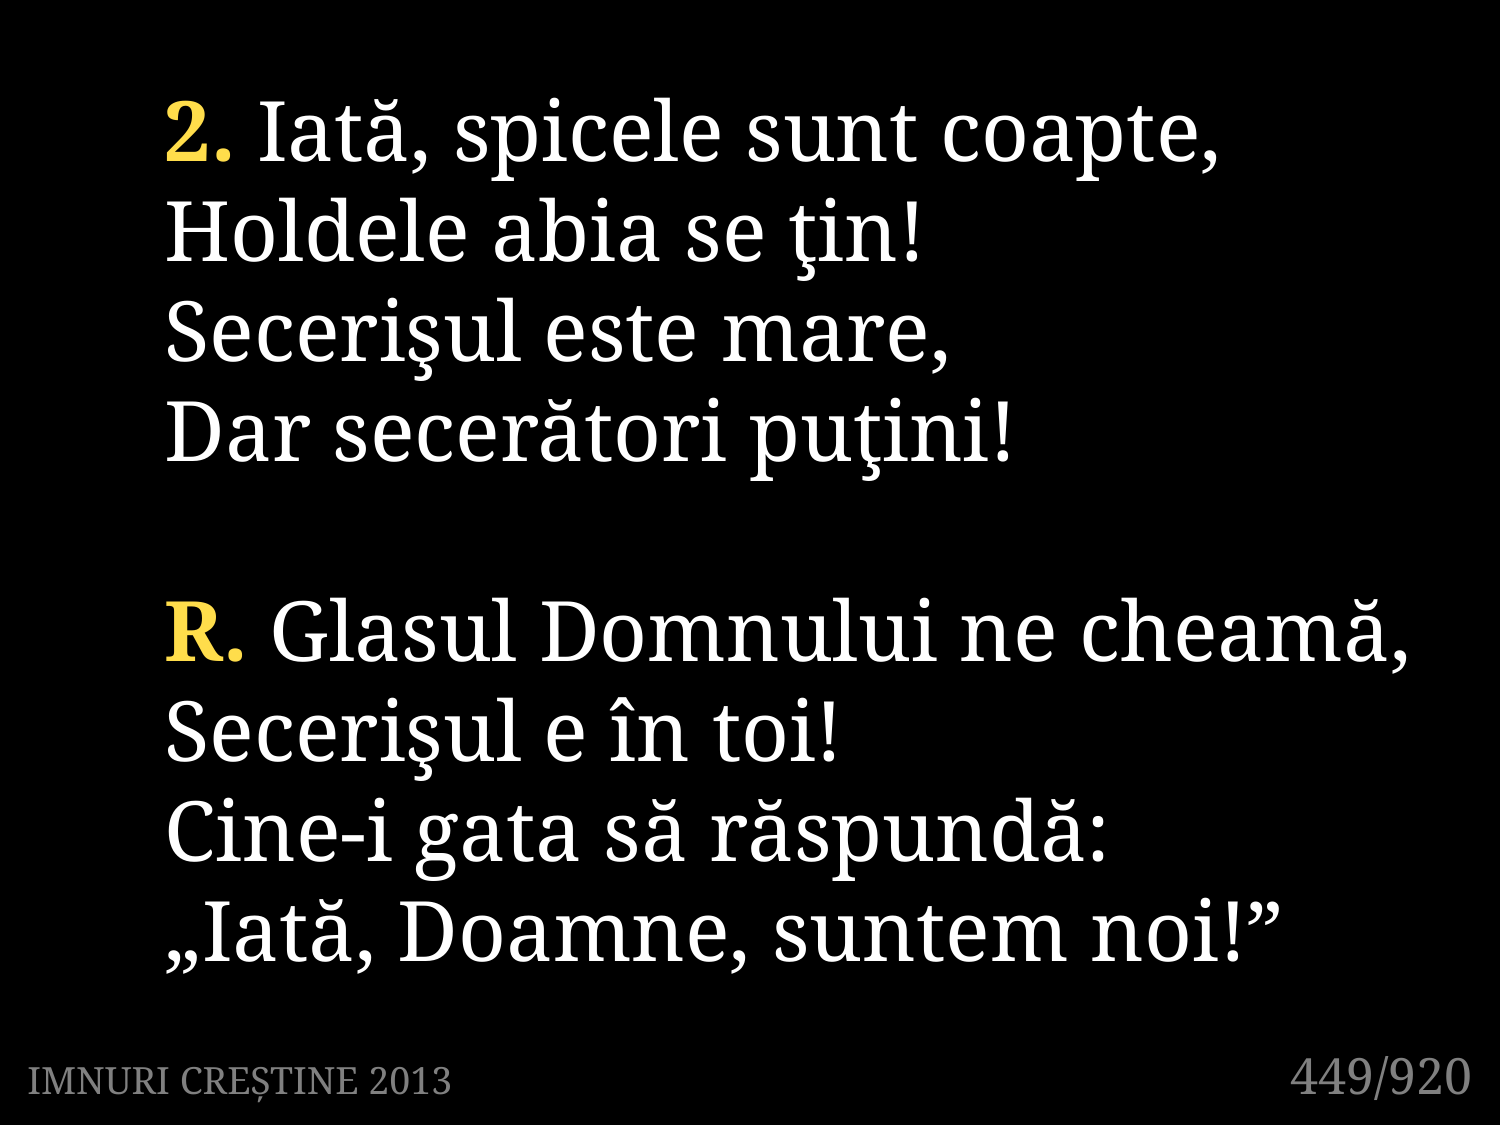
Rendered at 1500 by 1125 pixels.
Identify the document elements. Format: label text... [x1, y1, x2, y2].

text_box 449/920 [637, 1037, 1488, 1113]
text_box 2. Iată, spicele sunt coapte, Holdele abia se ţin! Secerişul este mare, Dar secerători puţini! R. Glasul Domnului ne cheamă, Secerişul e în toi! Cine-i gata să răspundă: „Iată, Doamne, suntem noi!” [149, 71, 1500, 986]
text_box IMNURI CREȘTINE 2013 [12, 1049, 637, 1110]
